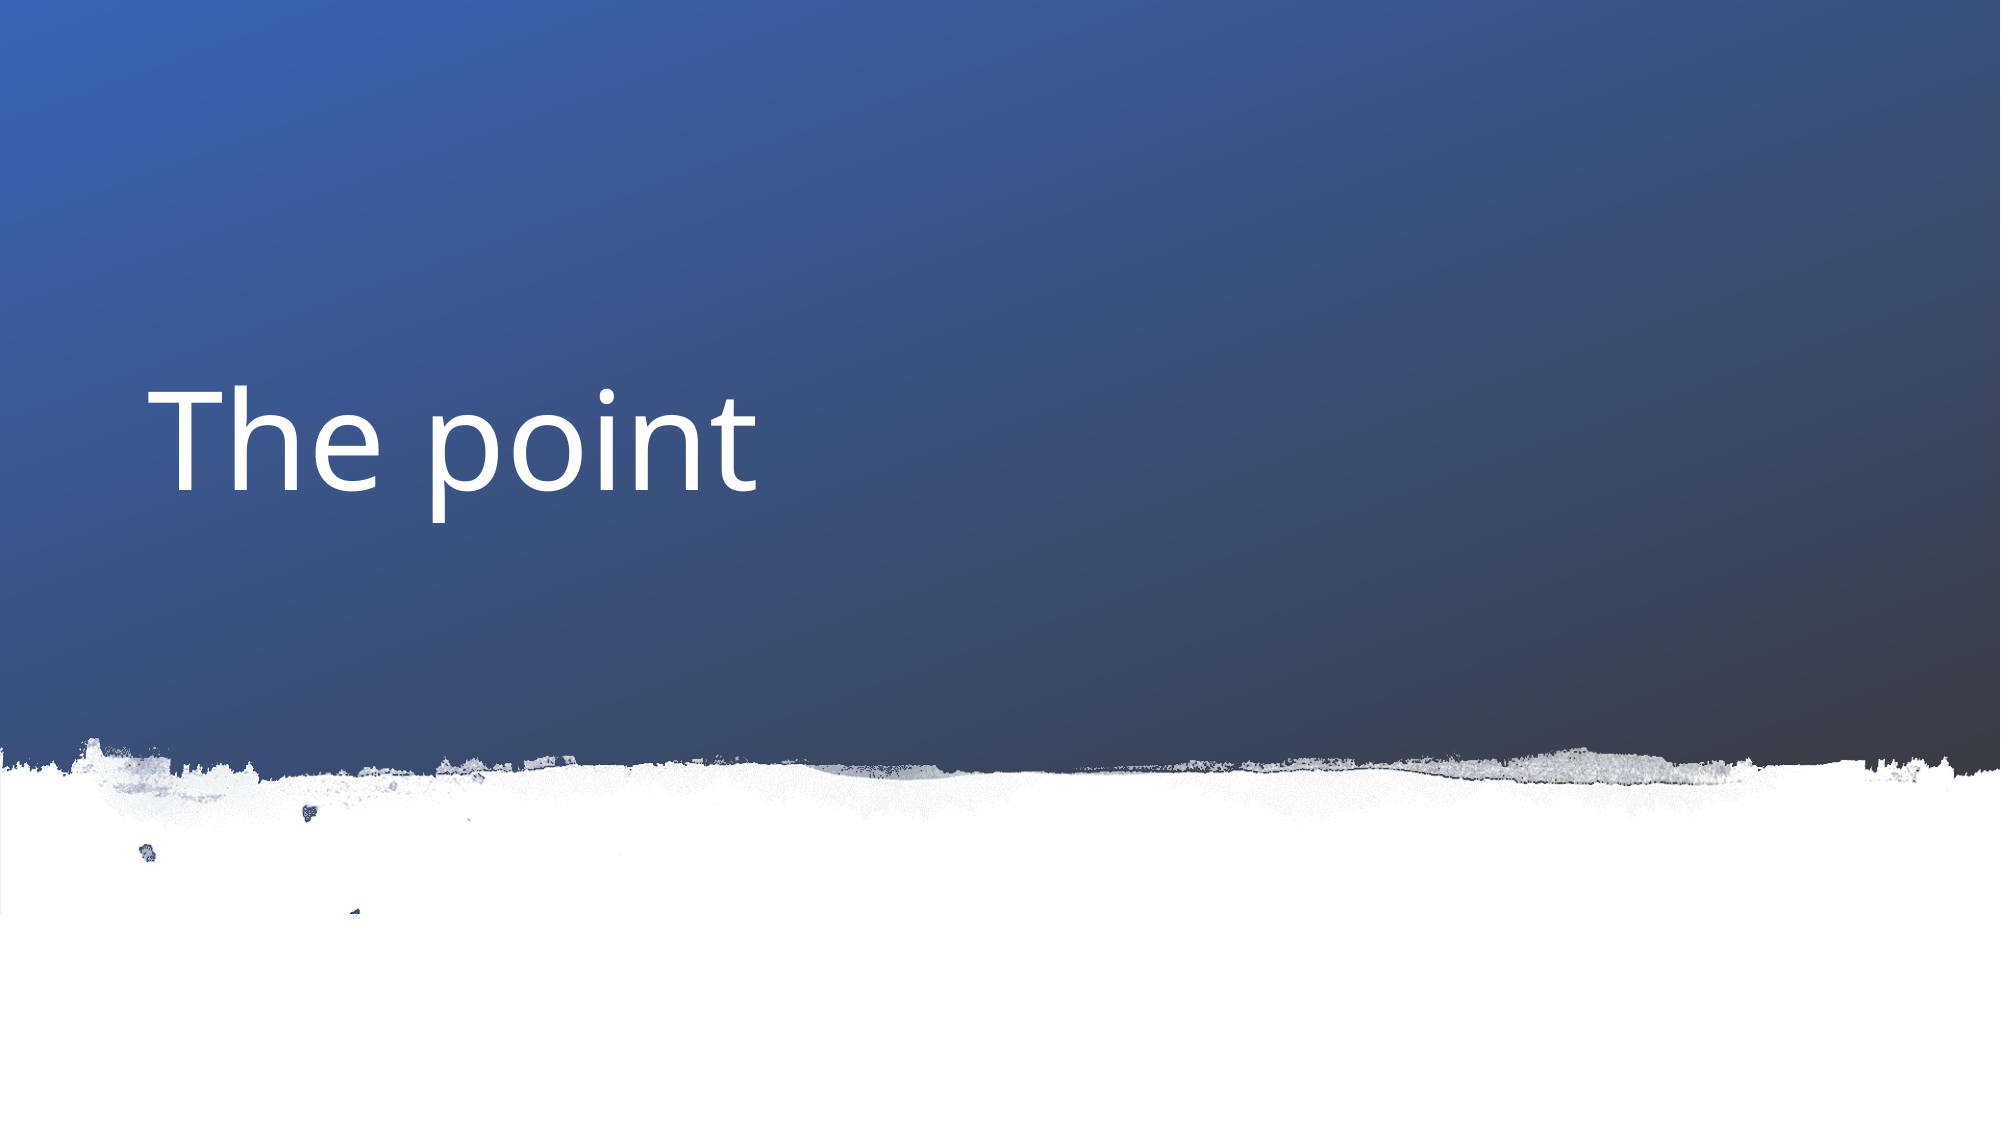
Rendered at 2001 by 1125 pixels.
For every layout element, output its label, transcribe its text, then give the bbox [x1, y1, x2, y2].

title The point [131, 195, 1776, 624]
picture [0, 624, 2000, 1125]
text_box [0, 0, 2000, 624]
